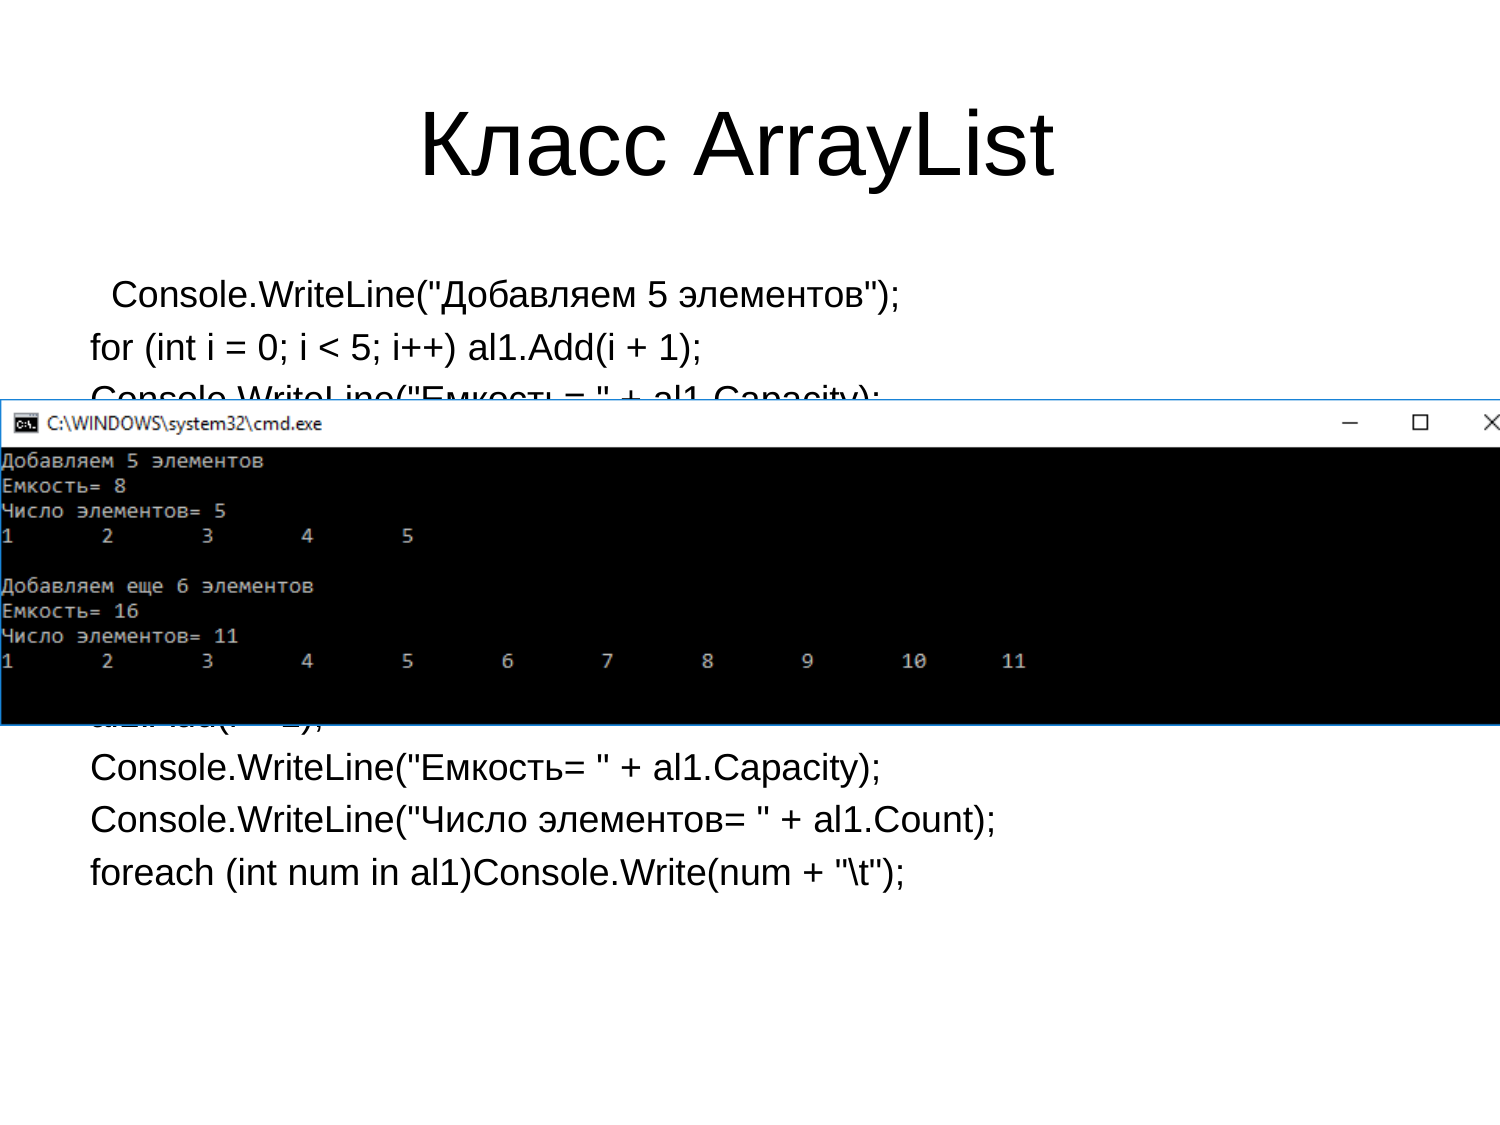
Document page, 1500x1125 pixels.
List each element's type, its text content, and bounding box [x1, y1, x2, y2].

list Console.WriteLine("Добавляем 5 элементов"); for (int i = 0; i < 5; i++) al1.Add(i + 1); Console.WriteLine("Емкость= " + al1.Capacity); Console.WriteLine("Число элементов= " + al1.Count); foreach (int num in al1) Console.Write(num + "\t"); Console.WriteLine(); Console.WriteLine("Добавляем еще 6 элементов"); for (int i = 5; i <= 10; i++) al1.Add(i + 1); Console.WriteLine("Емкость= " + al1.Capacity); Console.WriteLine("Число элементов= " + al1.Count); foreach (int num in al1)Console.Write(num + "\t"); [75, 733, 1425, 1106]
picture [0, 398, 1500, 726]
title Класс ArrayList [75, 45, 1425, 233]
list Console.WriteLine("Добавляем 5 элементов"); for (int i = 0; i < 5; i++) al1.Add(i + 1); Console.WriteLine("Емкость= " + al1.Capacity); Console.WriteLine("Число элементов= " + al1.Count); foreach (int num in al1) Console.Write(num + "\t"); Console.WriteLine(); Console.WriteLine("Добавляем еще 6 элементов"); for (int i = 5; i <= 10; i++) al1.Add(i + 1); Console.WriteLine("Емкость= " + al1.Capacity); Console.WriteLine("Число элементов= " + al1.Count); foreach (int num in al1)Console.Write(num + "\t"); [75, 262, 1425, 397]
